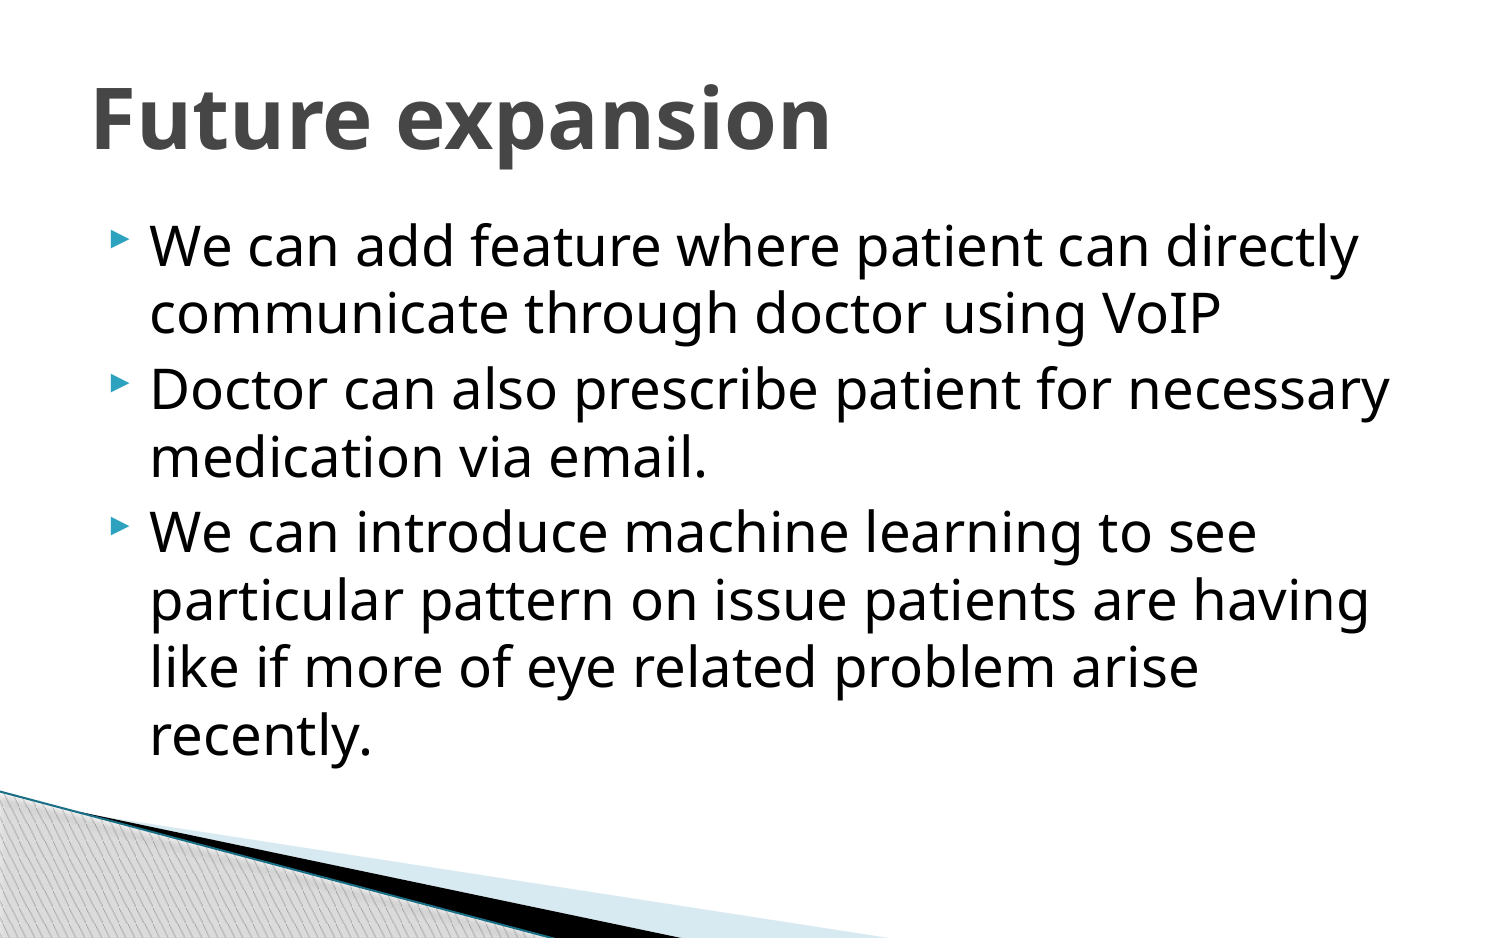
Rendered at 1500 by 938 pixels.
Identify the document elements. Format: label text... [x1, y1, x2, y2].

title Future expansion [75, 37, 1425, 194]
list We can add feature where patient can directly communicate through doctor using VoIP Doctor can also prescribe patient for necessary medication via email. We can introduce machine learning to see particular pattern on issue patients are having like if more of eye related problem arise recently. [75, 202, 1425, 822]
